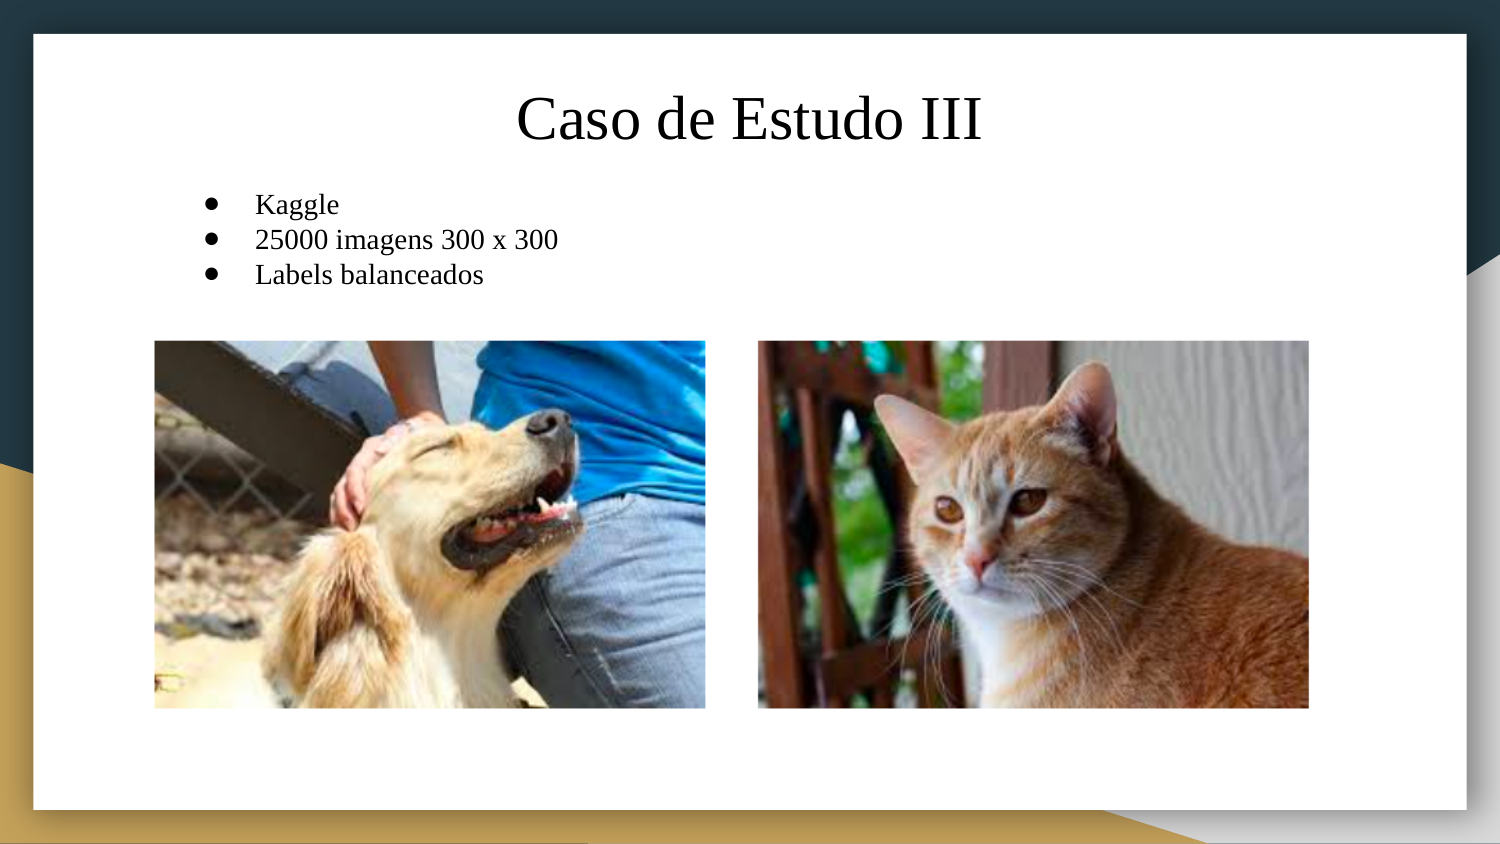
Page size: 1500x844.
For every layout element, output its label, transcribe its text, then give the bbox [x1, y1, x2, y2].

picture [144, 334, 1316, 717]
text_box Kaggle 25000 imagens 300 x 300 Labels balanceados [165, 170, 1044, 315]
title Caso de Estudo III [134, 62, 1366, 219]
